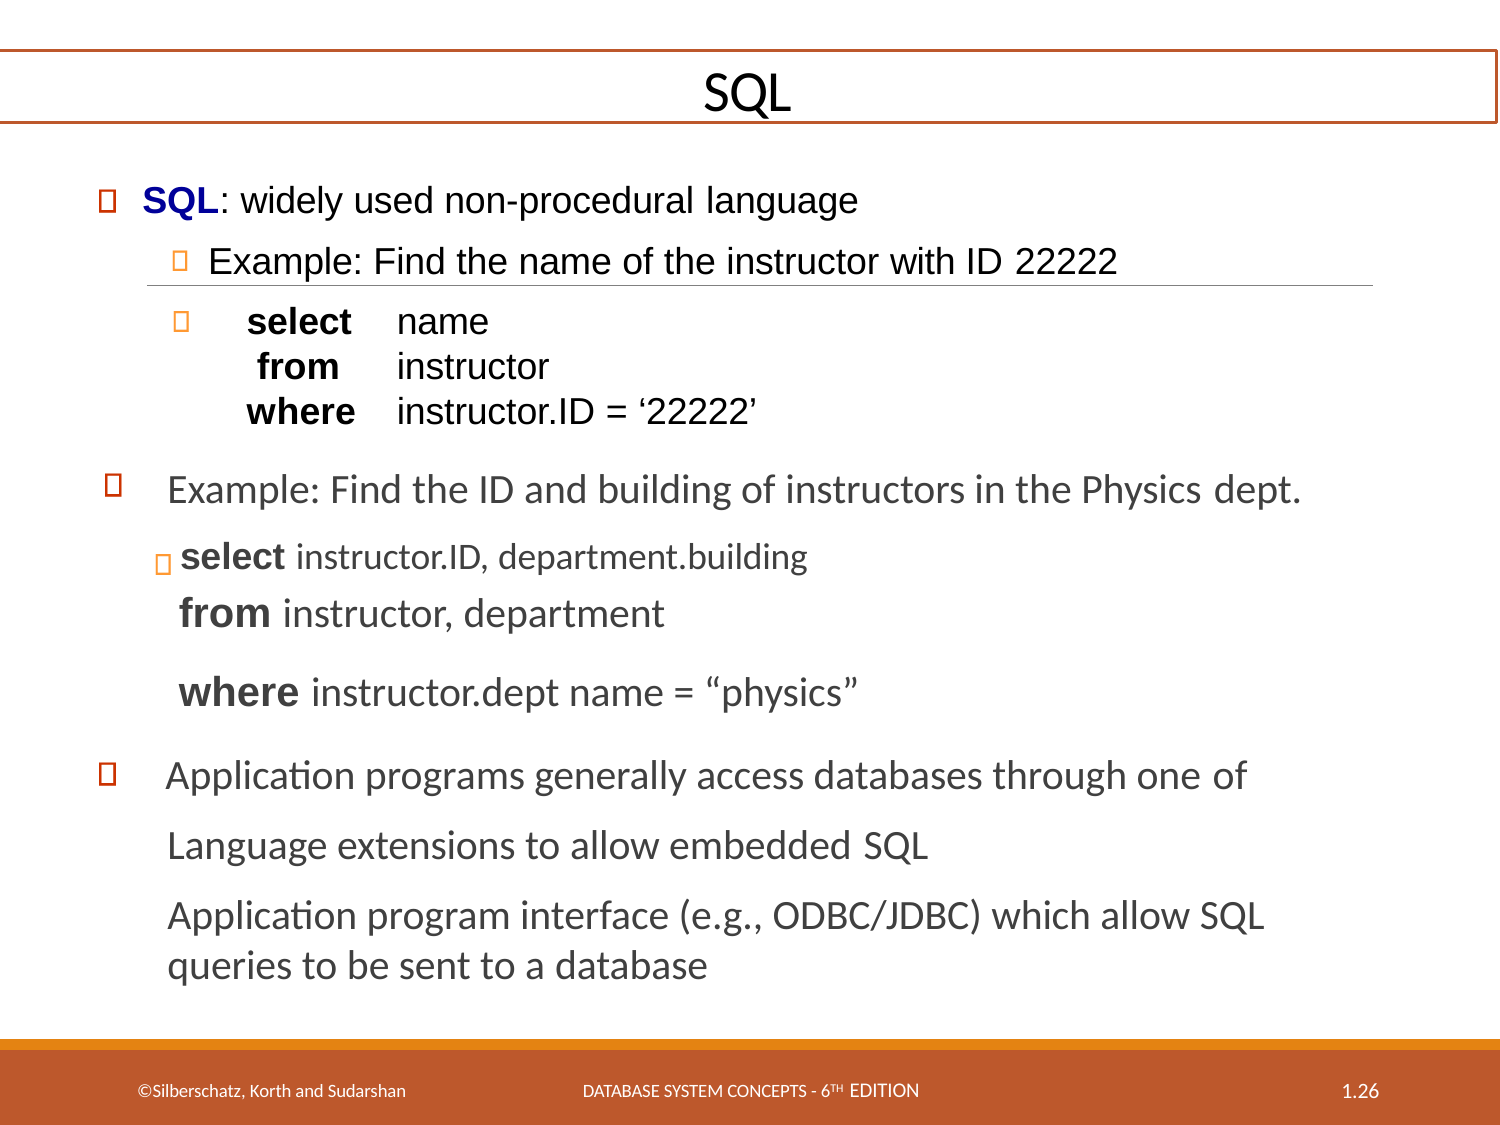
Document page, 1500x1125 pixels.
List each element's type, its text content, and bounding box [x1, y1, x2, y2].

text_box [153, 542, 193, 583]
text_box [102, 460, 146, 506]
text_box SQL [0, 49, 1498, 124]
text_box [96, 176, 140, 222]
text_box [96, 750, 141, 796]
text_box name instructor instructor.ID = ‘22222’ [394, 294, 765, 432]
text_box [171, 299, 211, 340]
slide_number 1.26 [1218, 763, 1380, 1125]
footer Database System Concepts - 6th Edition [453, 763, 1047, 1125]
text_box SQL: widely used non-procedural language Example: Find the name of the instructor with ID 22222 [140, 158, 1125, 283]
list Example: Find the ID and building of instructors in the Physics dept. select instructor.ID, department.building from instructor, department where instructor.dept name = “physics” Application programs generally access databases through one of Language extensions to allow embedded SQL Application program interface (e.g., ODBC/JDBC) which allow SQL queries to be sent to a database [99, 444, 1338, 1100]
slide_number ©Silberschatz, Korth and Sudarshan [135, 763, 440, 1125]
text_box select from where [244, 294, 358, 432]
